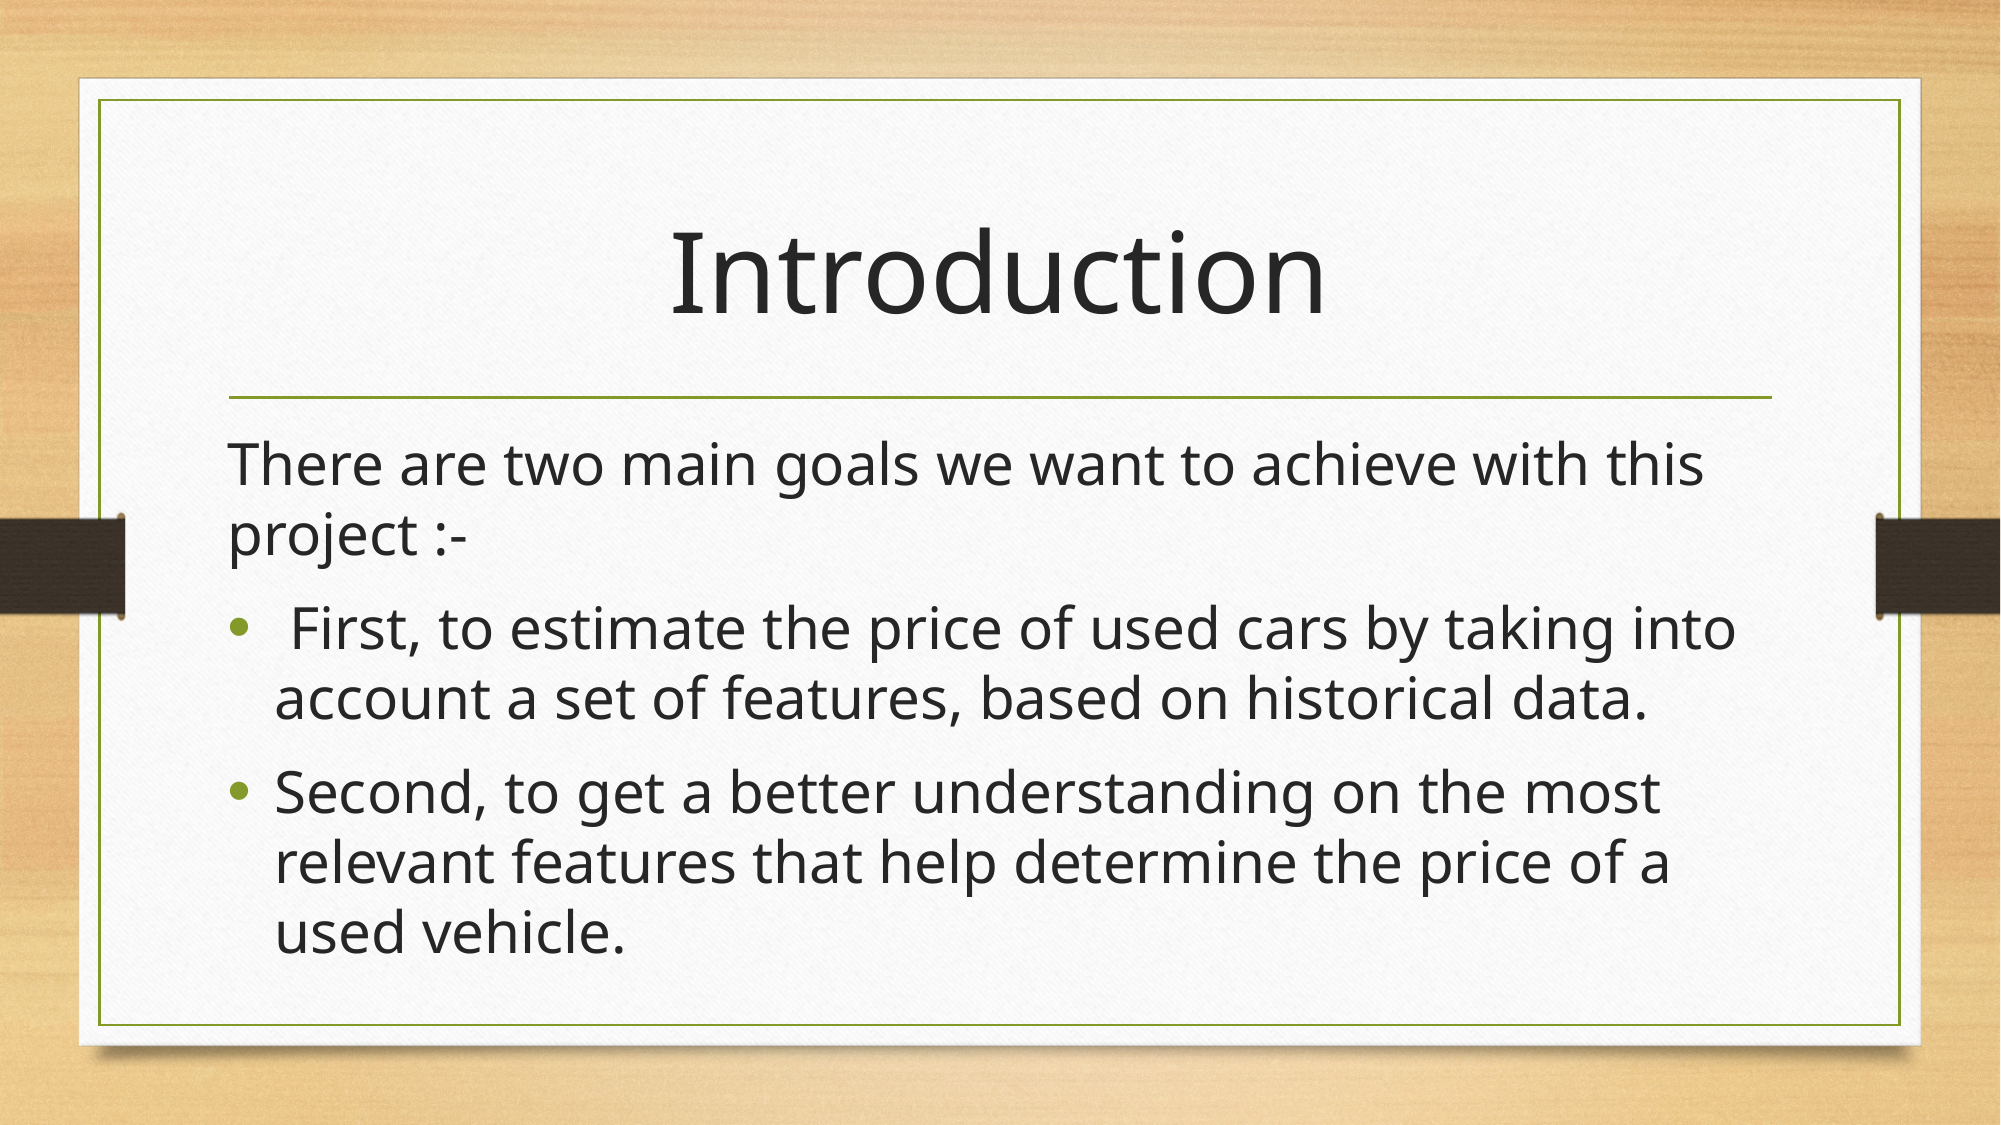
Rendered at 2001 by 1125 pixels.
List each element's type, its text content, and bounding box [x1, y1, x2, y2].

title Introduction [212, 161, 1788, 375]
picture [0, 0, 2001, 1125]
list There are two main goals we want to achieve with this project :- First, to estimate the price of used cars by taking into account a set of features, based on historical data. Second, to get a better understanding on the most relevant features that help determine the price of a used vehicle. [212, 419, 1822, 964]
